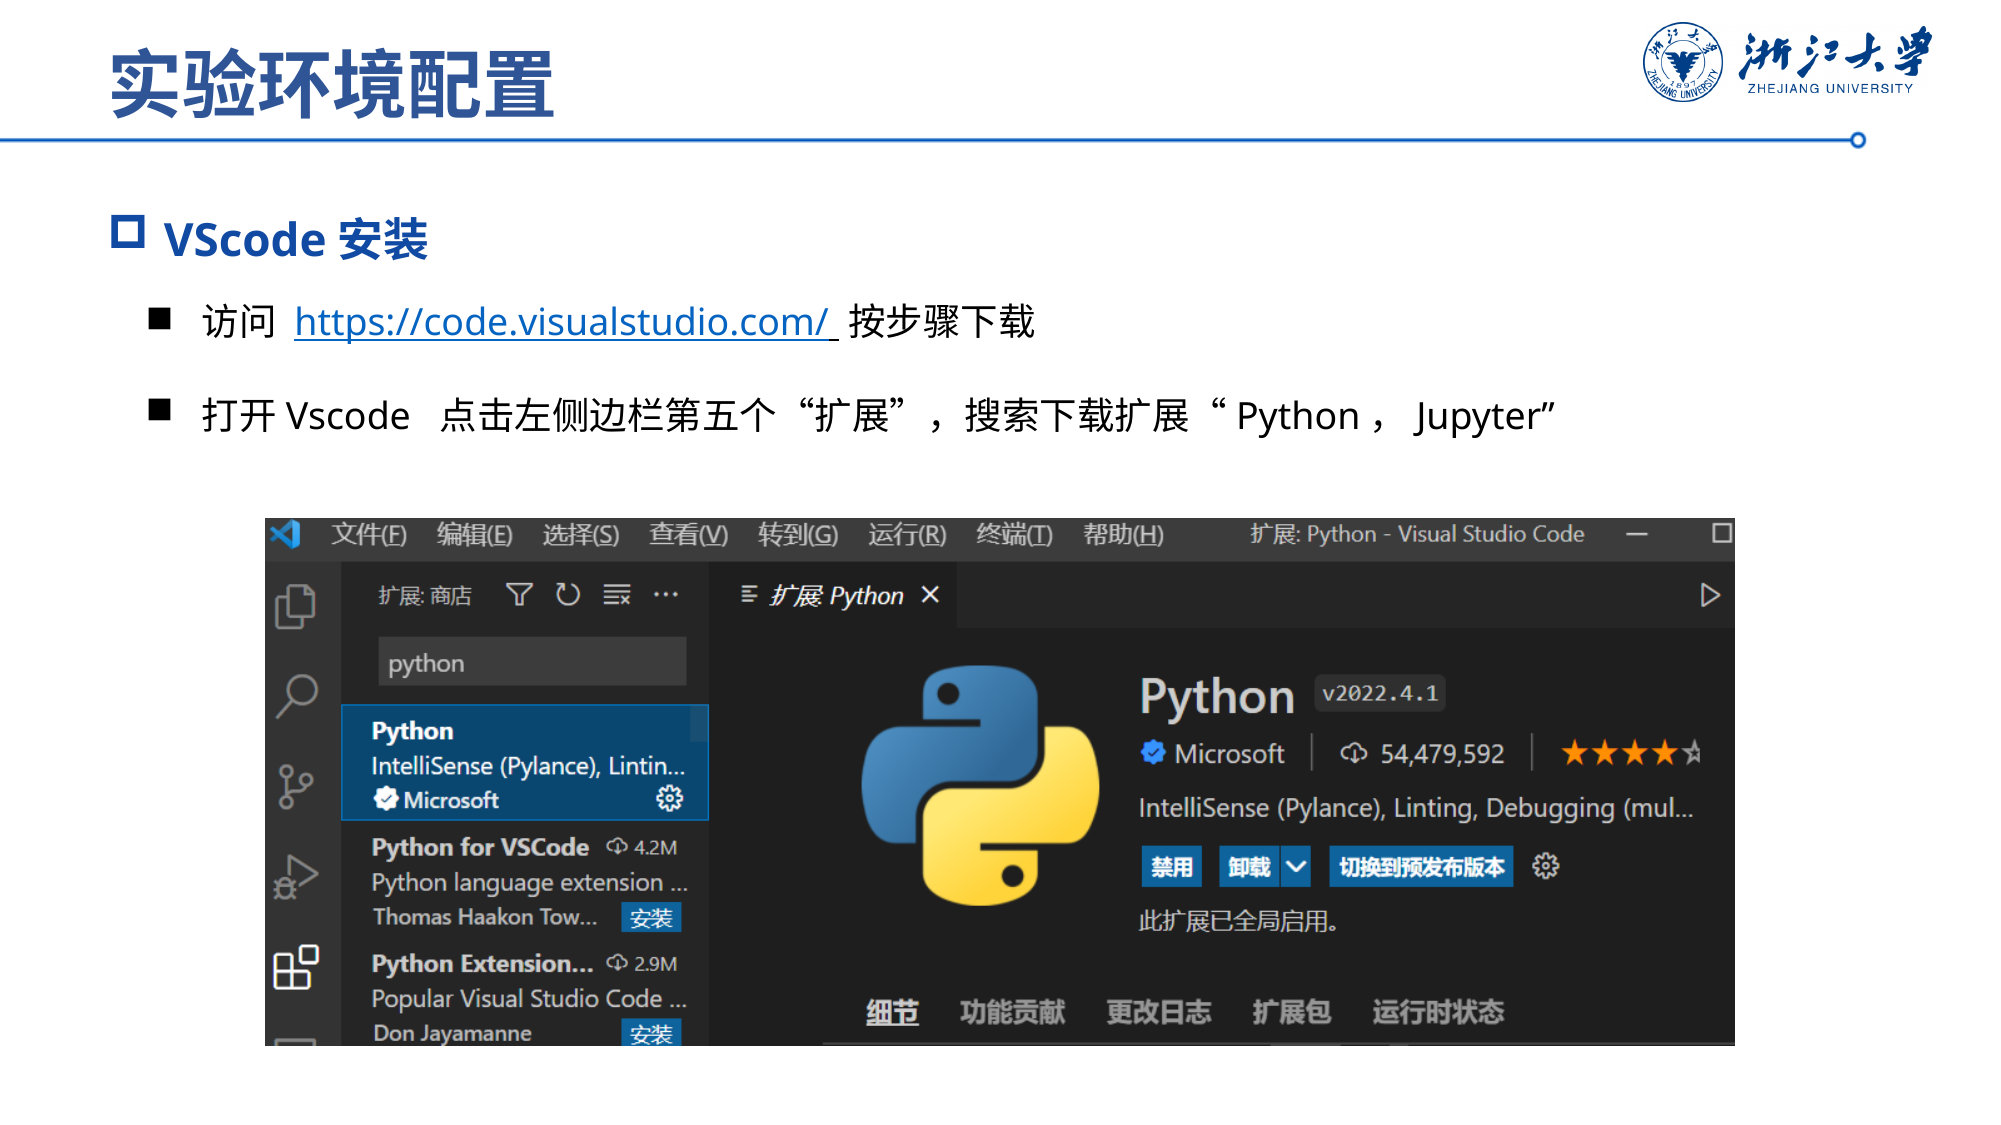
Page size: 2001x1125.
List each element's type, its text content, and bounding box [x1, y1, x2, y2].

list 访问 https://code.visualstudio.com/ 按步骤下载 打开Vscode 点击左侧边栏第五个“扩展”，搜索下载扩展“Python，Jupyter” [93, 265, 1848, 1096]
text_box VScode安装 [92, 186, 1847, 273]
text_box 实验环境配置 [92, 31, 1526, 122]
picture [1643, 22, 1932, 102]
picture [265, 518, 1735, 1046]
picture [0, 122, 1869, 158]
